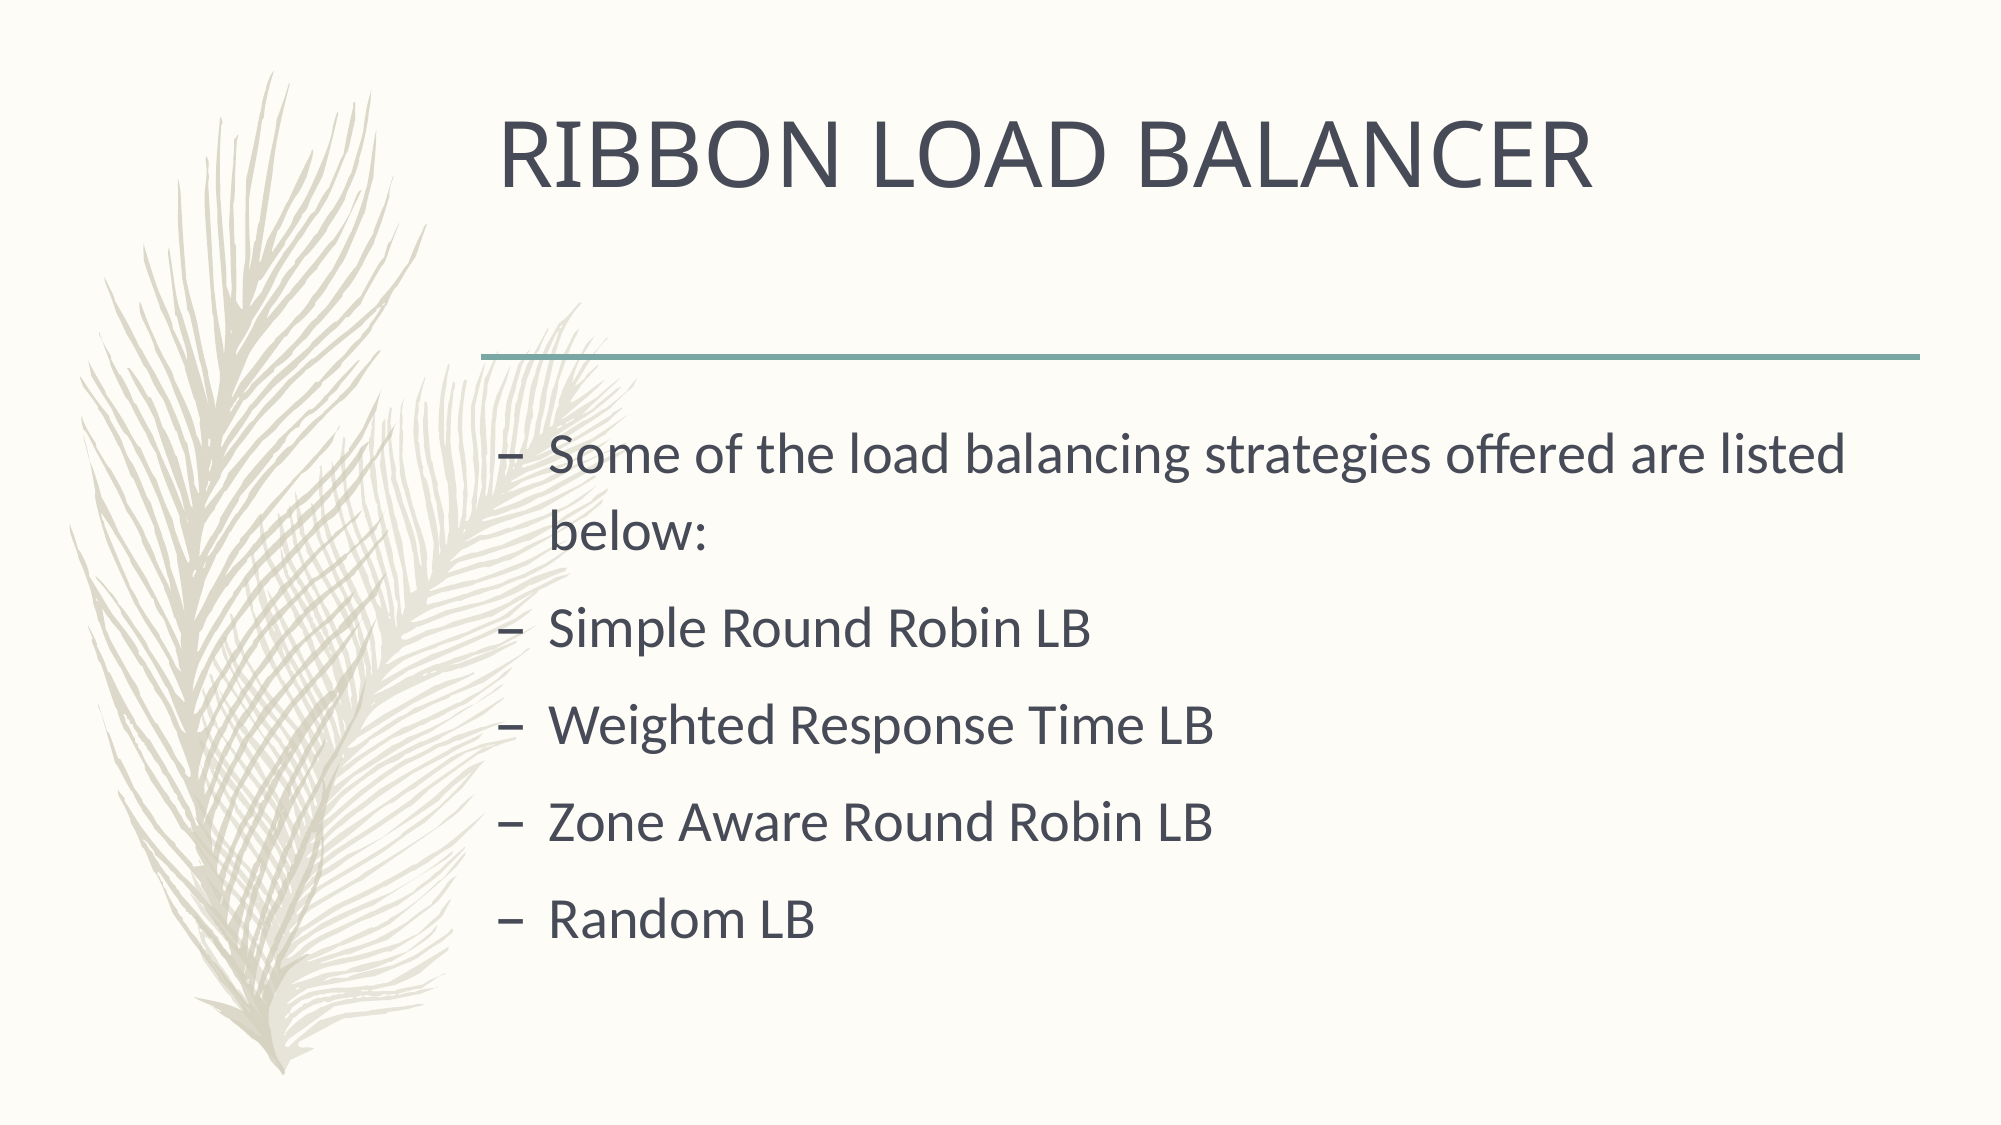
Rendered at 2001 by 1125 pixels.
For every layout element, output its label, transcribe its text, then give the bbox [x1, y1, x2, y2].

title RIBBON LOAD BALANCER [481, 93, 1920, 350]
list Some of the load balancing strategies offered are listed below: Simple Round Robin LB Weighted Response Time LB Zone Aware Round Robin LB Random LB [481, 399, 1920, 1073]
